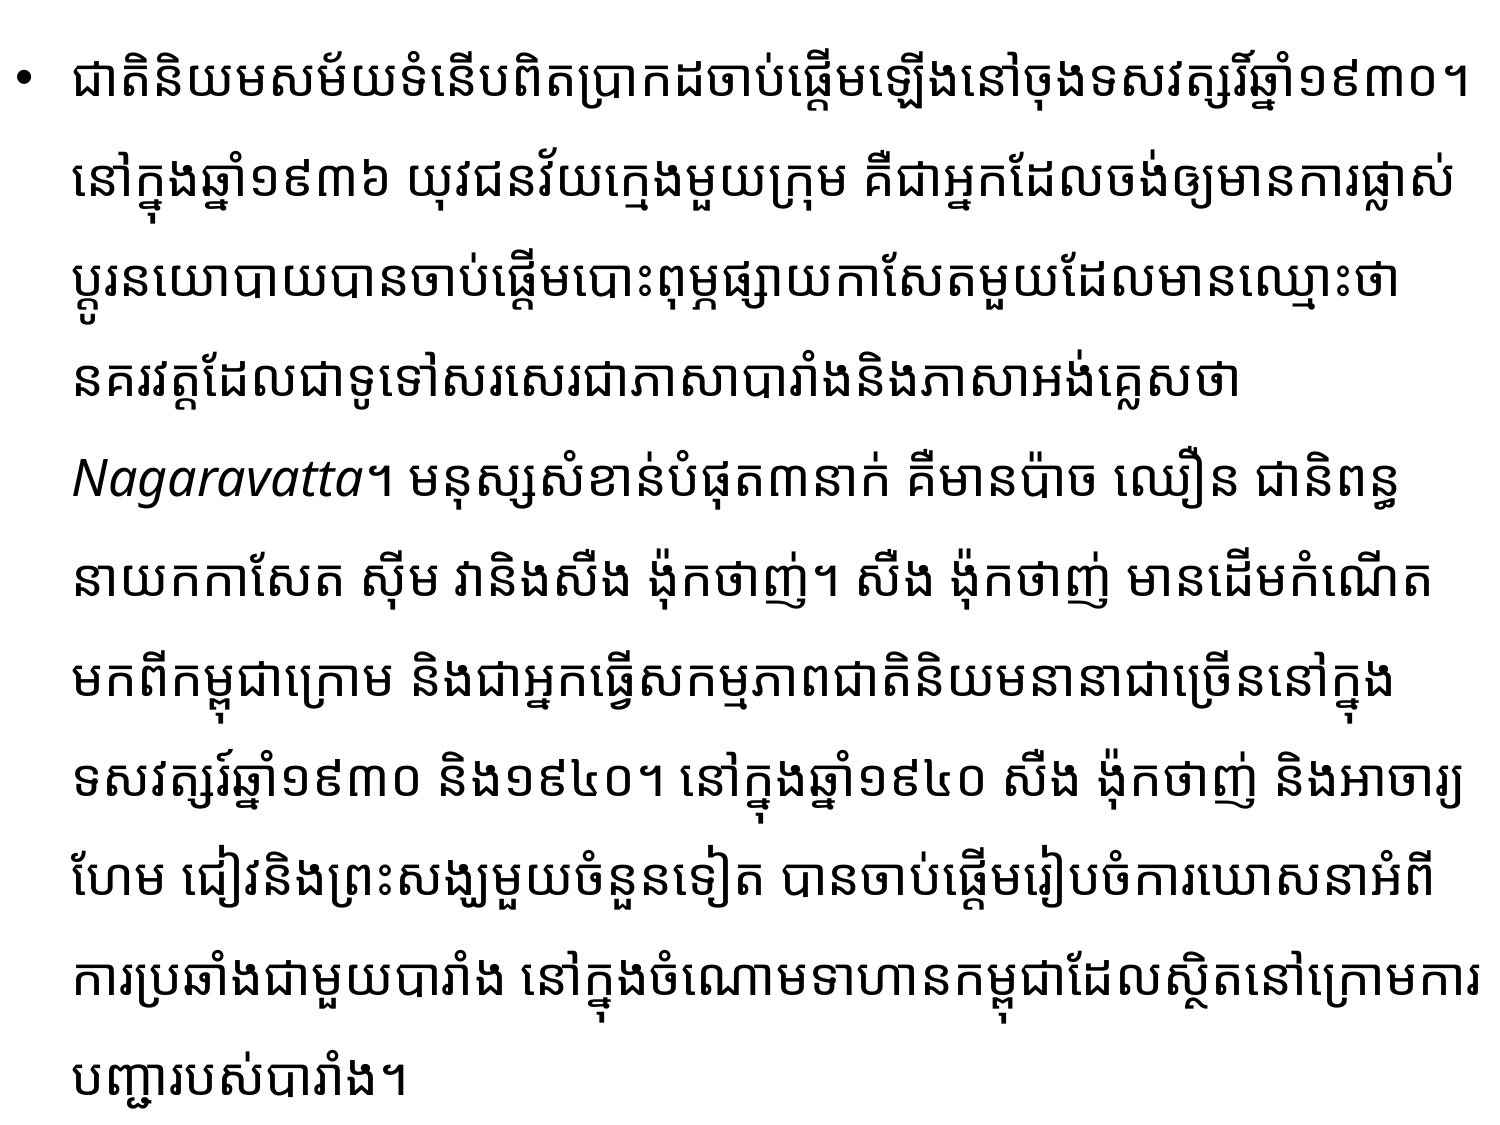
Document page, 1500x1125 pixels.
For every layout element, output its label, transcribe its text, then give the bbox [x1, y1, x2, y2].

list ជាតិនិយមសម័យទំនើបពិតប្រាកដ​ចាប់ផ្តើមឡើង​នៅចុងទសវត្សរិ៍ឆ្នាំ​១៩៣០។ នៅក្នុងឆ្នាំ​១៩៣៦​ យុវ​ជនវ័យក្មេងមួយក្រុម គឺជា​អ្នកដែលចង់ឲ្យមានការផ្លាស់ប្តូរនយោបាយ​បានចាប់ផ្តើមបោះពុម្ភ​ផ្សាយ​កាសែតមួយ​ដែលមានឈ្មោះថា នគរវត្តដែលជាទូទៅសរសេរជាភាសាបារាំងនិងភាសាអង់គ្លេស​ថា Nagaravatta។ មនុស្ស​សំខាន់បំផុត៣នាក់ គឺ​មានប៉ាច ឈឿន ជានិពន្ធនាយកកាសែត ស៊ីម​ វានិង​សឺង ង៉ុកថាញ់។ សឺង ង៉ុកថាញ់ មាន​ដើមកំណើតមកពីកម្ពុជាក្រោម​ និងជាអ្នក​ធ្វើ​សកម្ម​ភាពជាតិ​និយម​នា​នាជាច្រើន​នៅក្នុងទសវត្សរ៍ឆ្នាំ​១៩៣០ និង​១៩៤០​។ ​នៅក្នុងឆ្នាំ​១៩៤០ សឺង ង៉ុកថាញ់ និង​​អាចារ្យ​​ហែម ជៀវនិងព្រះសង្ឃមួយចំនួនទៀត​ បានចាប់ផ្តើម​រៀប​ចំការឃោសនាអំពីការ​ប្រឆាំង​​ជា​មួយបារាំង នៅក្នុង​ចំណោម​ទាហាន​កម្ពុជា​ដែលស្ថិតនៅក្រោមការ​បញ្ជា​របស់​បារាំង។ [0, 0, 1500, 1125]
